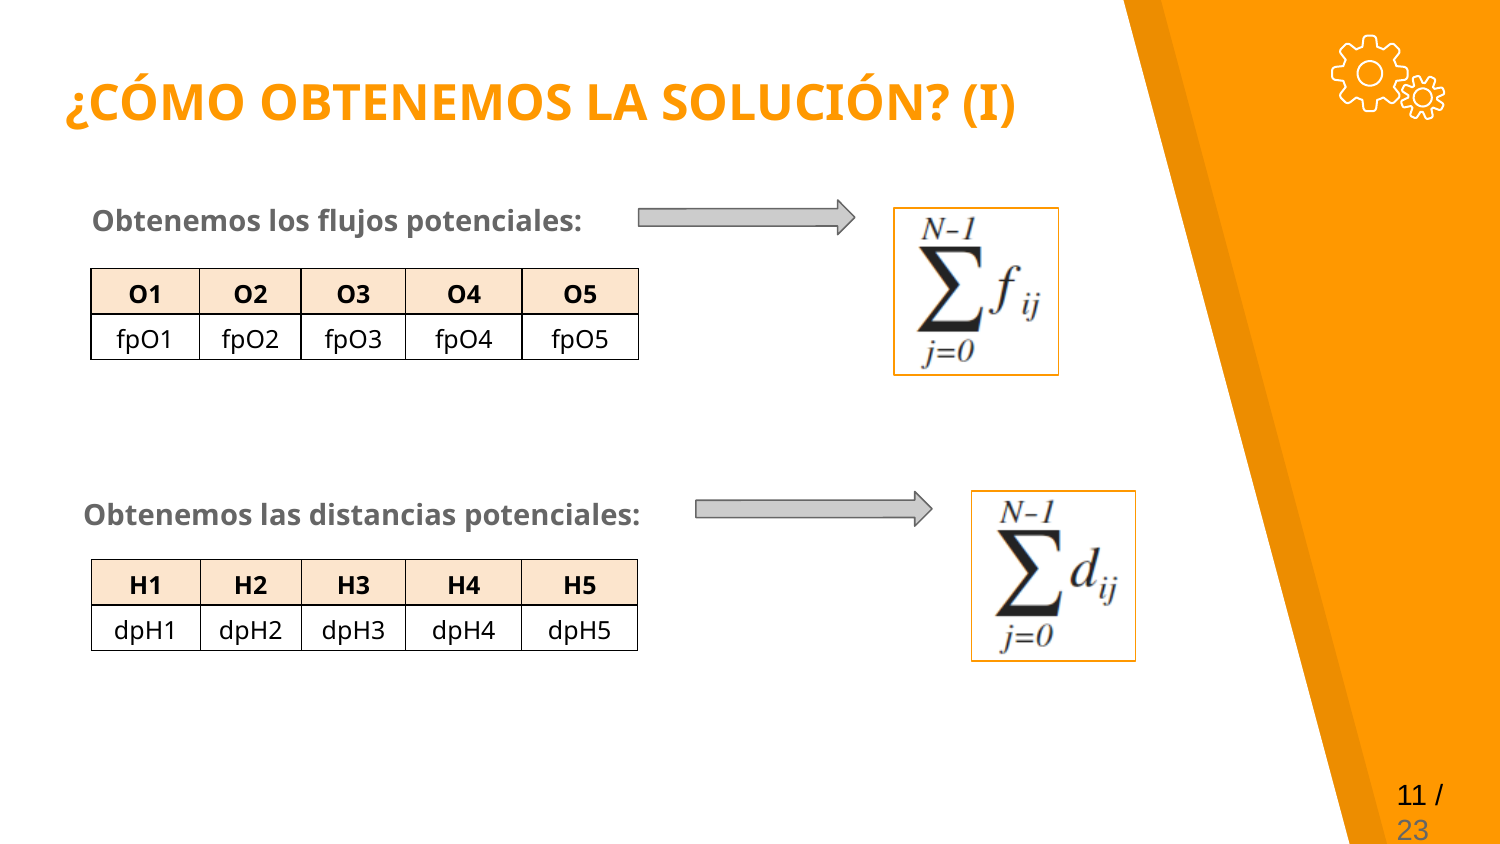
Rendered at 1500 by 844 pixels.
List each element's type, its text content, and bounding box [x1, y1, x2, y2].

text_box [1331, 35, 1445, 120]
table_cell fpO2 [200, 315, 300, 359]
table_header O1 [92, 269, 199, 313]
table_header O4 [406, 269, 521, 313]
text_box ¿CÓMO OBTENEMOS LA SOLUCIÓN? (I) [50, 55, 1091, 155]
table_cell dpH3 [302, 606, 405, 650]
table_cell fpO1 [92, 315, 199, 359]
text_box Obtenemos las distancias potenciales: [68, 476, 1091, 570]
table_header H1 [92, 570, 200, 604]
table_cell dpH2 [201, 606, 301, 650]
picture [971, 491, 1135, 661]
picture [894, 208, 1058, 375]
table_header H2 [201, 570, 301, 604]
text_box Obtenemos los flujos potenciales: [76, 182, 1100, 277]
table_cell dpH4 [406, 606, 521, 650]
table_header O5 [523, 269, 638, 313]
slide_number ‹#› / 23 [1381, 779, 1494, 844]
table_cell fpO3 [302, 315, 405, 359]
table_header O2 [200, 269, 300, 313]
table_header H4 [406, 570, 521, 604]
text_box [638, 199, 855, 235]
text_box [695, 491, 933, 527]
table_cell fpO4 [406, 315, 521, 359]
table_cell dpH1 [92, 606, 200, 650]
table_header H5 [522, 570, 637, 604]
table_header H3 [302, 570, 405, 604]
table_cell dpH5 [522, 606, 637, 650]
table_cell fpO5 [523, 315, 638, 359]
table_header O3 [302, 269, 405, 313]
